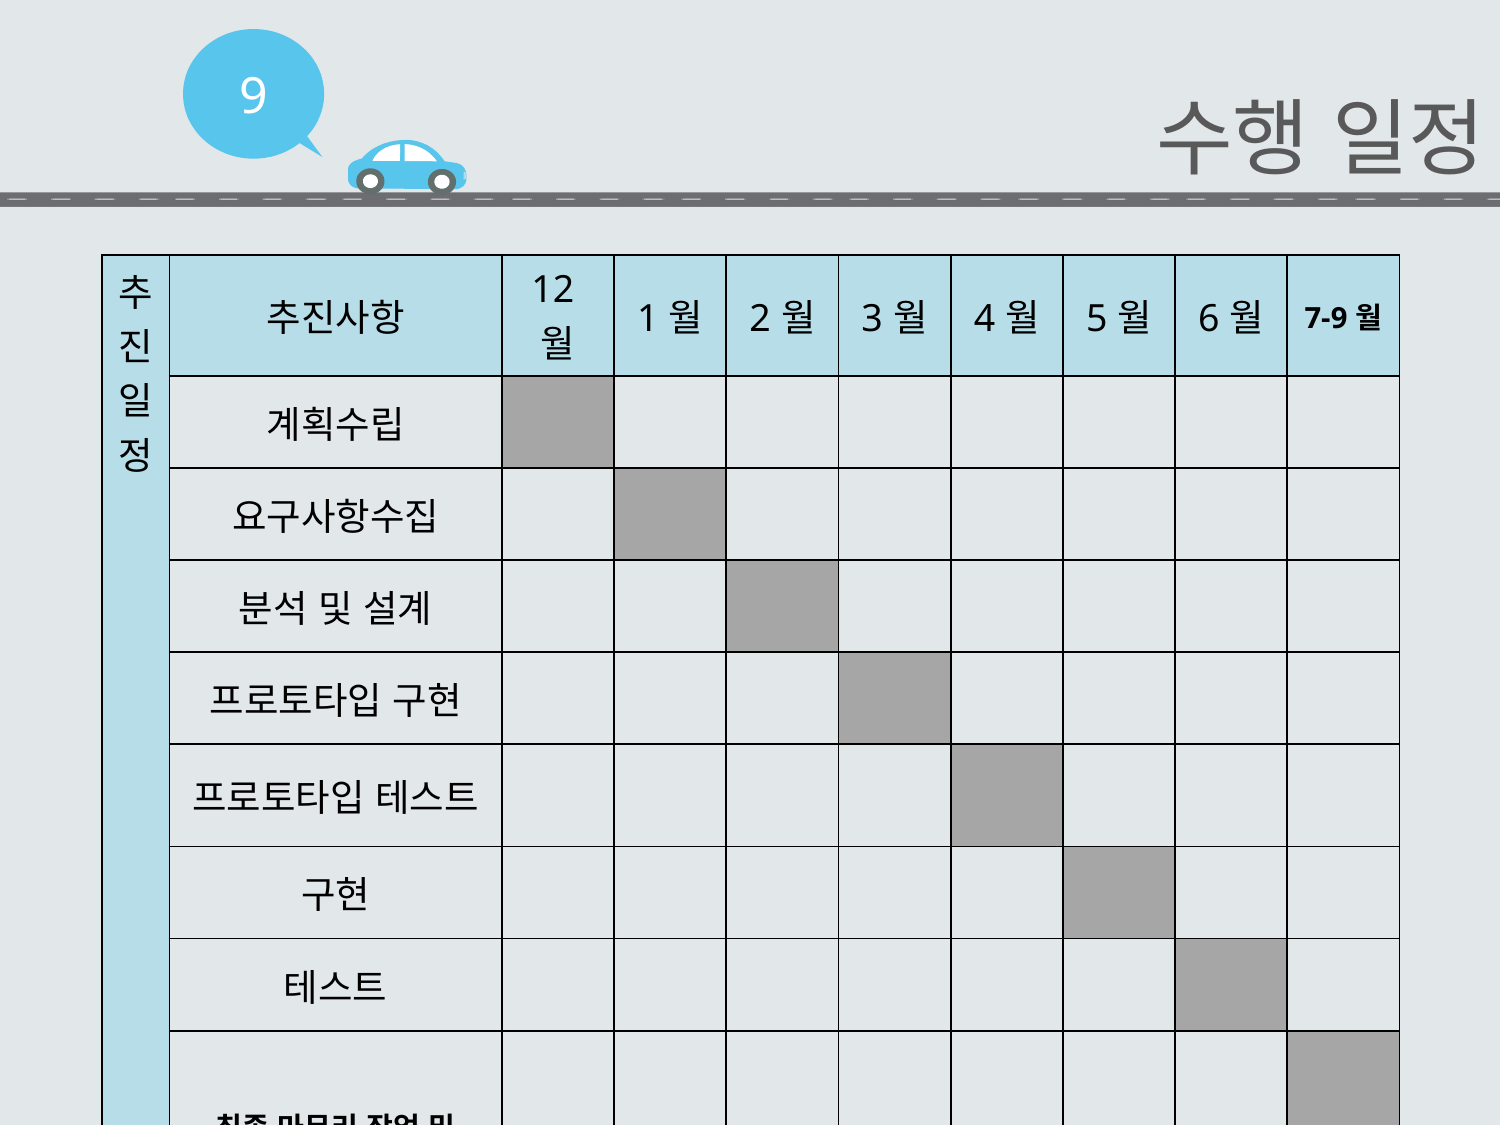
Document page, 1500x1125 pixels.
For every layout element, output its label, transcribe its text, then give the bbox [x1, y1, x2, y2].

table_cell [1288, 561, 1399, 651]
table_cell 최종 마무리 작업 및 논문 작성 [170, 1032, 501, 1125]
table_cell [615, 377, 725, 467]
table_cell [1176, 561, 1286, 651]
table_cell [727, 745, 838, 846]
table_header 6월 [1176, 256, 1286, 375]
table_cell [1176, 1032, 1286, 1125]
table_cell [1288, 653, 1399, 743]
table_cell [615, 653, 725, 743]
table_cell 구현 [170, 847, 501, 938]
table_cell [839, 1032, 950, 1125]
table_cell [727, 377, 838, 467]
table_header 3월 [839, 256, 950, 375]
table_header 2월 [727, 256, 838, 375]
table_cell [503, 377, 613, 467]
table_cell [1176, 377, 1286, 467]
picture [0, 192, 1500, 207]
table_cell [1288, 847, 1399, 938]
table_cell [1176, 653, 1286, 743]
table_cell [839, 561, 950, 651]
table_cell [952, 469, 1062, 559]
table_header 4월 [952, 256, 1062, 375]
table_cell 분석 및 설계 [170, 561, 501, 651]
table_cell [1064, 847, 1174, 938]
table_cell [1064, 745, 1174, 846]
table_cell [727, 653, 838, 743]
table_cell [839, 847, 950, 938]
table_cell [1064, 561, 1174, 651]
table_cell [839, 469, 950, 559]
table_cell [839, 745, 950, 846]
table_cell [1288, 1032, 1399, 1125]
table_cell [615, 745, 725, 846]
table_cell [839, 377, 950, 467]
table_cell [727, 847, 838, 938]
table_cell [503, 939, 613, 1030]
table_cell [952, 377, 1062, 467]
table_cell [727, 469, 838, 559]
table_cell [952, 1032, 1062, 1125]
table_cell 프로토타입 구현 [170, 653, 501, 743]
table_cell [952, 939, 1062, 1030]
table_cell [1288, 745, 1399, 846]
table_header 12월 [503, 256, 613, 375]
table_cell [952, 847, 1062, 938]
table_header 1월 [615, 256, 725, 375]
table_cell [1064, 1032, 1174, 1125]
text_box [182, 28, 467, 195]
table_cell [503, 847, 613, 938]
table_cell [1064, 653, 1174, 743]
table_cell [503, 745, 613, 846]
text_box 수행 일정 [590, 78, 1500, 192]
table_cell 프로토타입 테스트 [170, 745, 501, 846]
table_cell [615, 469, 725, 559]
table_cell 테스트 [170, 939, 501, 1030]
table_cell [1288, 469, 1399, 559]
table_cell [503, 653, 613, 743]
table_cell [1176, 939, 1286, 1030]
table_cell [952, 561, 1062, 651]
table_cell [1288, 377, 1399, 467]
table_header 추진사항 [170, 256, 501, 375]
table_cell [503, 1032, 613, 1125]
table_cell [839, 939, 950, 1030]
table_cell [1288, 939, 1399, 1030]
table_header 5월 [1064, 256, 1174, 375]
table_cell 계획수립 [170, 377, 501, 467]
table_cell [727, 939, 838, 1030]
table_cell [1176, 469, 1286, 559]
table_cell [615, 561, 725, 651]
table_cell [615, 1032, 725, 1125]
table_cell [1064, 939, 1174, 1030]
table_cell [503, 561, 613, 651]
table_header 7-9월 [1288, 256, 1399, 375]
table_cell [1064, 469, 1174, 559]
table_cell [839, 653, 950, 743]
table_cell [503, 469, 613, 559]
table_cell [1064, 377, 1174, 467]
table_cell [1176, 745, 1286, 846]
table_cell 요구사항수집 [170, 469, 501, 559]
table_cell [1176, 847, 1286, 938]
table_cell [727, 561, 838, 651]
table_header 추진일정 [103, 256, 169, 1125]
table_cell [727, 1032, 838, 1125]
table_cell [615, 939, 725, 1030]
table_cell [952, 653, 1062, 743]
table_cell [615, 847, 725, 938]
table_cell [952, 745, 1062, 846]
